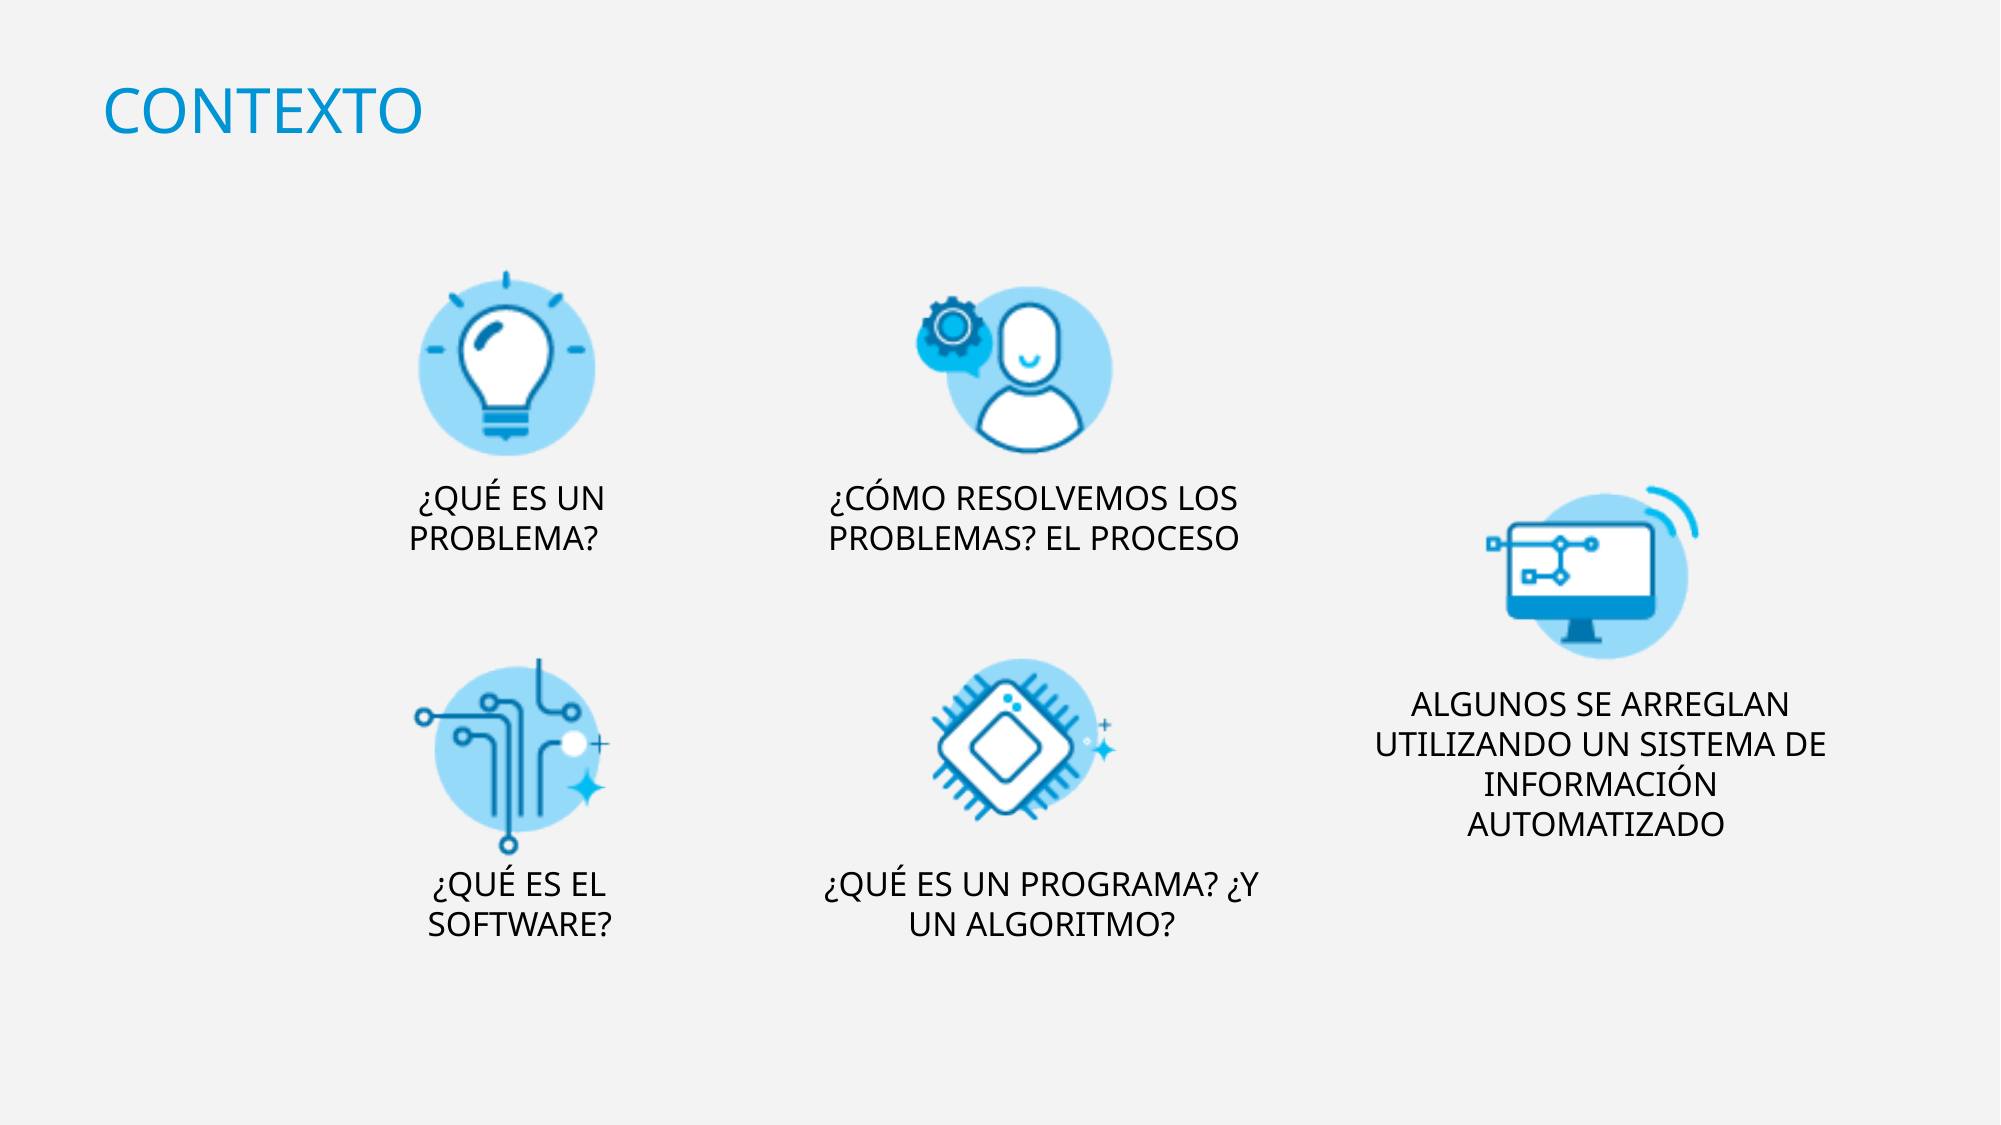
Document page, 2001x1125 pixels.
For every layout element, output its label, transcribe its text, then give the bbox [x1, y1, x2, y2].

picture [364, 210, 661, 507]
picture [890, 607, 1147, 864]
text_box ¿CÓMO RESOLVEMOS LOS PROBLEMAS? EL PROCESO [788, 477, 1281, 596]
picture [1472, 432, 1751, 711]
text_box ALGUNOS SE ARREGLAN UTILIZANDO UN SISTEMA DE INFORMACIÓN AUTOMATIZADO [1355, 683, 1847, 802]
text_box ¿QUÉ ES EL SOFTWARE? [372, 862, 668, 981]
picture [879, 219, 1158, 498]
picture [377, 607, 655, 886]
text_box ¿QUÉ ES UN PROBLEMA? [364, 513, 661, 596]
text_box ¿QUÉ ES UN PROGRAMA? ¿Y UN ALGORITMO? [808, 862, 1276, 981]
text_box CONTEXTO [87, 56, 556, 179]
